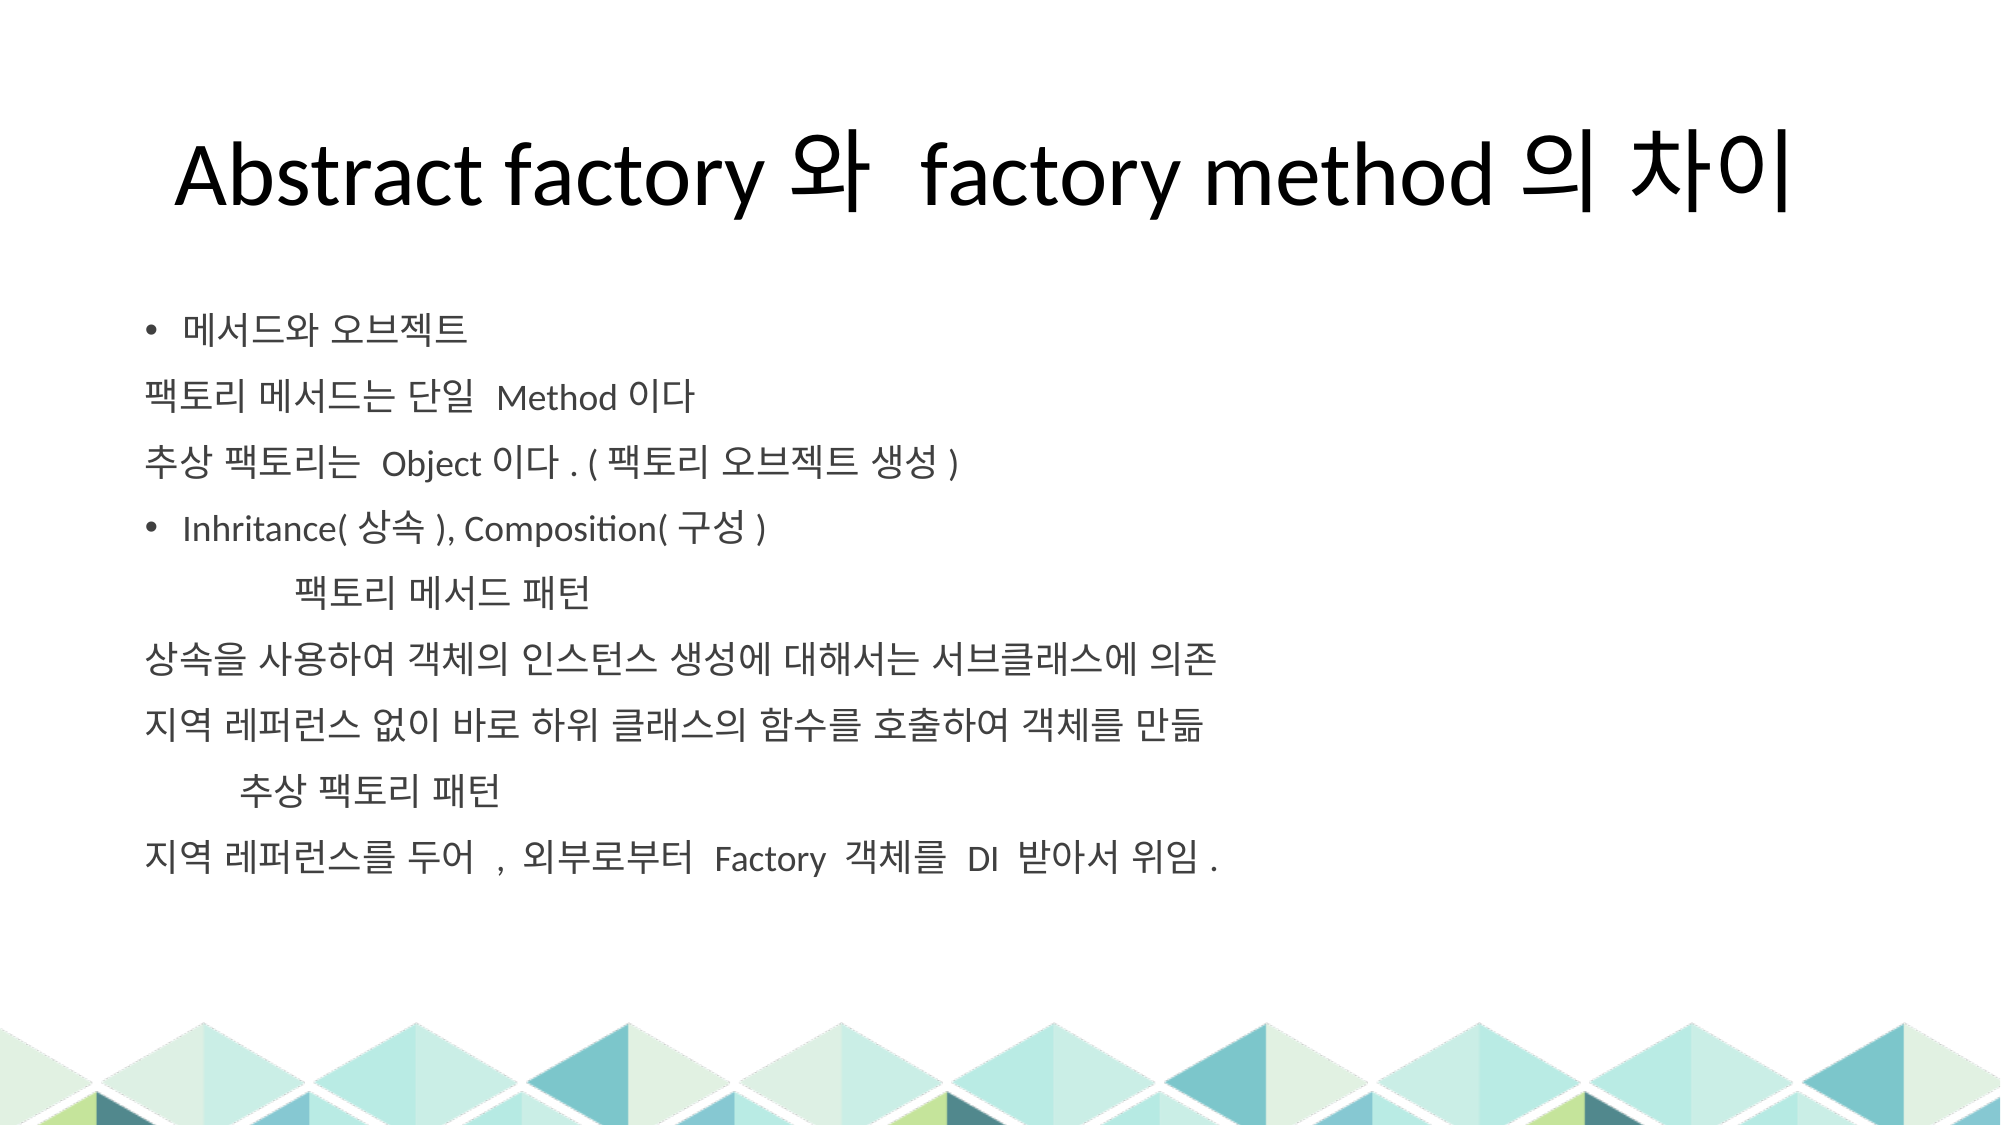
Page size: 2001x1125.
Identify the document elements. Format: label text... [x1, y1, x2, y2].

picture [0, 0, 2001, 1125]
list 메서드와 오브젝트 팩토리 메서드는 단일 Method이다 추상 팩토리는 Object이다. (팩토리 오브젝트 생성) Inhritance(상속), Composition(구성) 팩토리 메서드 패턴 상속을 사용하여 객체의 인스턴스 생성에 대해서는 서브클래스에 의존 지역 레퍼런스 없이 바로 하위 클래스의 함수를 호출하여 객체를 만듦 추상 팩토리 패턴 지역 레퍼런스를 두어 , 외부로부터 Factory 객체를 DI 받아서 위임. [136, 298, 1864, 1014]
title Abstract factory와 factory method의 차이 [136, 59, 1864, 279]
